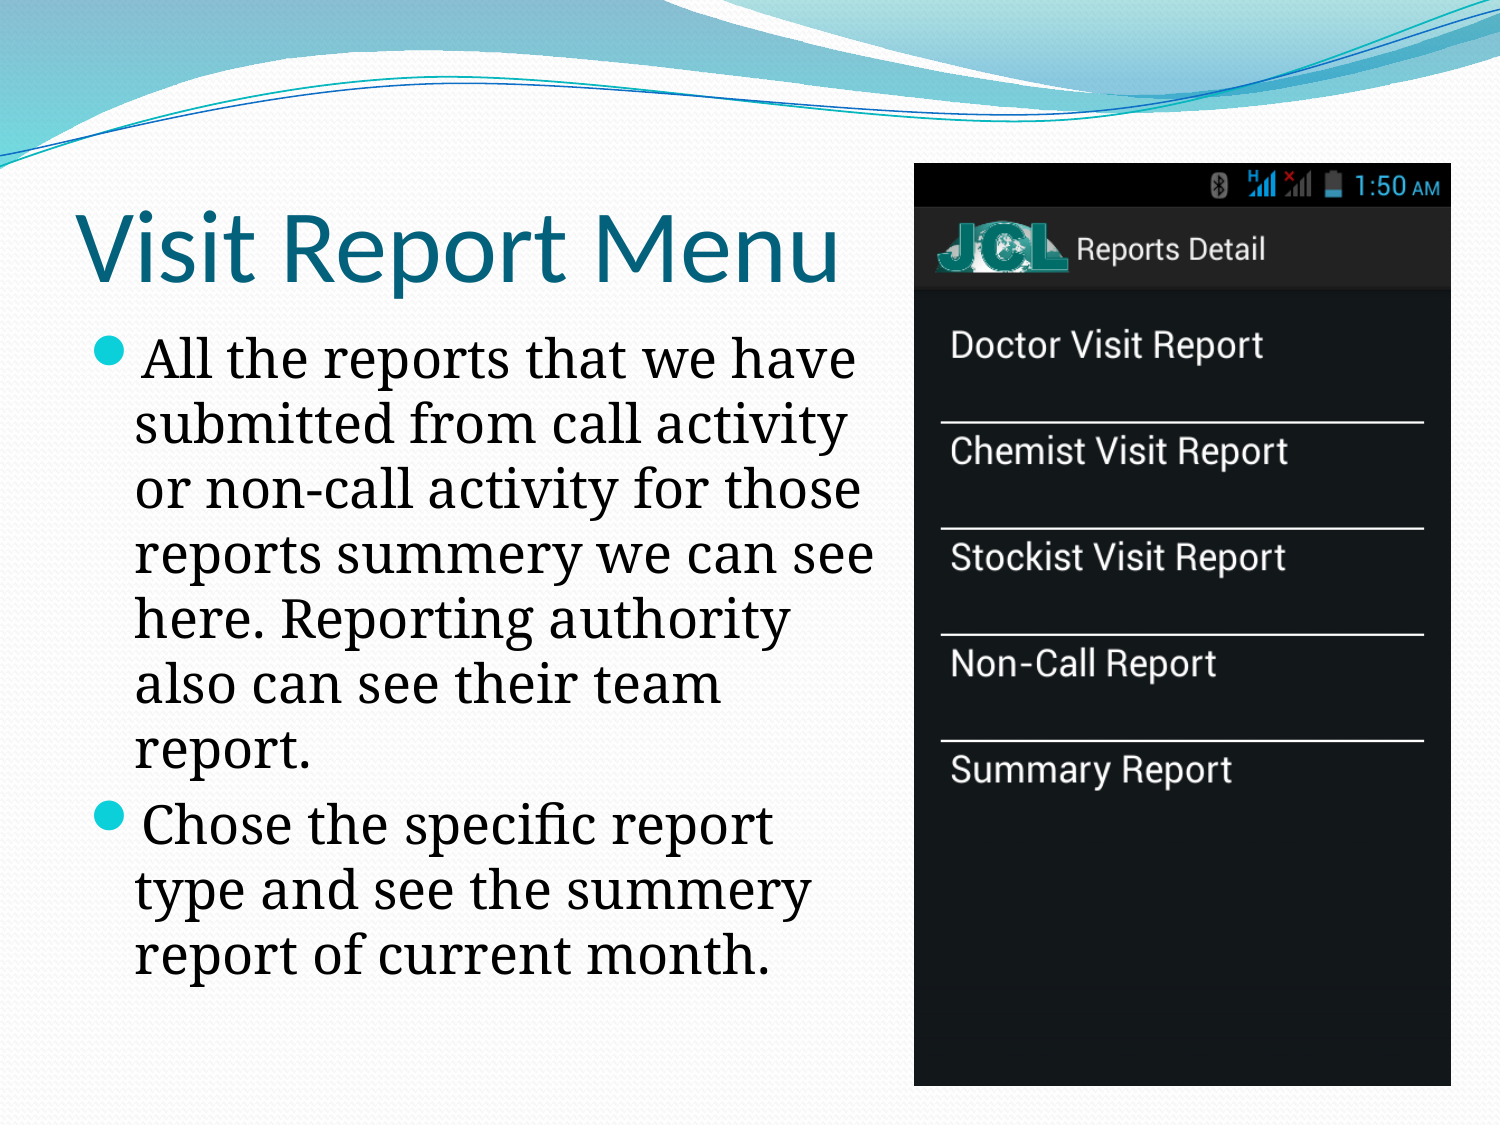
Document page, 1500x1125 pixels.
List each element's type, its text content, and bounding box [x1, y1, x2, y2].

picture [913, 163, 1452, 1086]
title Visit Report Menu [75, 115, 938, 303]
list All the reports that we have submitted from call activity or non-call activity for those reports summery we can see here. Reporting authority also can see their team report. Chose the specific report type and see the summery report of current month. [75, 317, 906, 1038]
